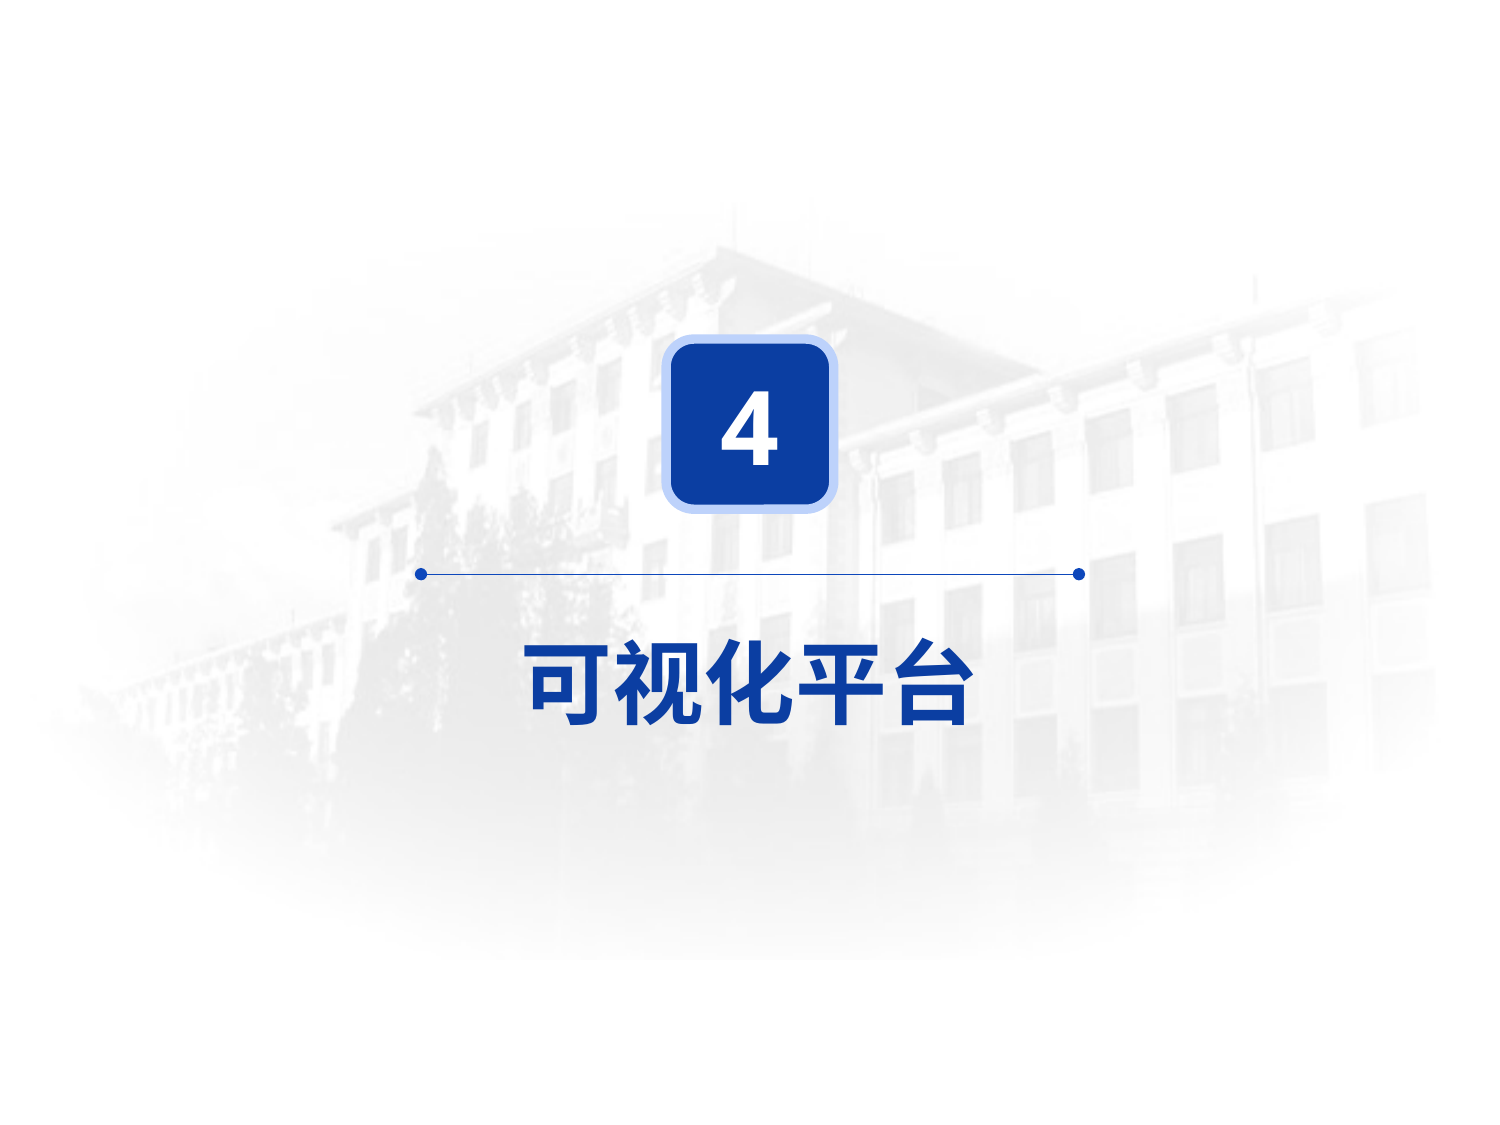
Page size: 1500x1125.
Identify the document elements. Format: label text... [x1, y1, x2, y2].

text_box 4 [665, 338, 835, 511]
text_box 可视化平台 [287, 619, 1213, 843]
